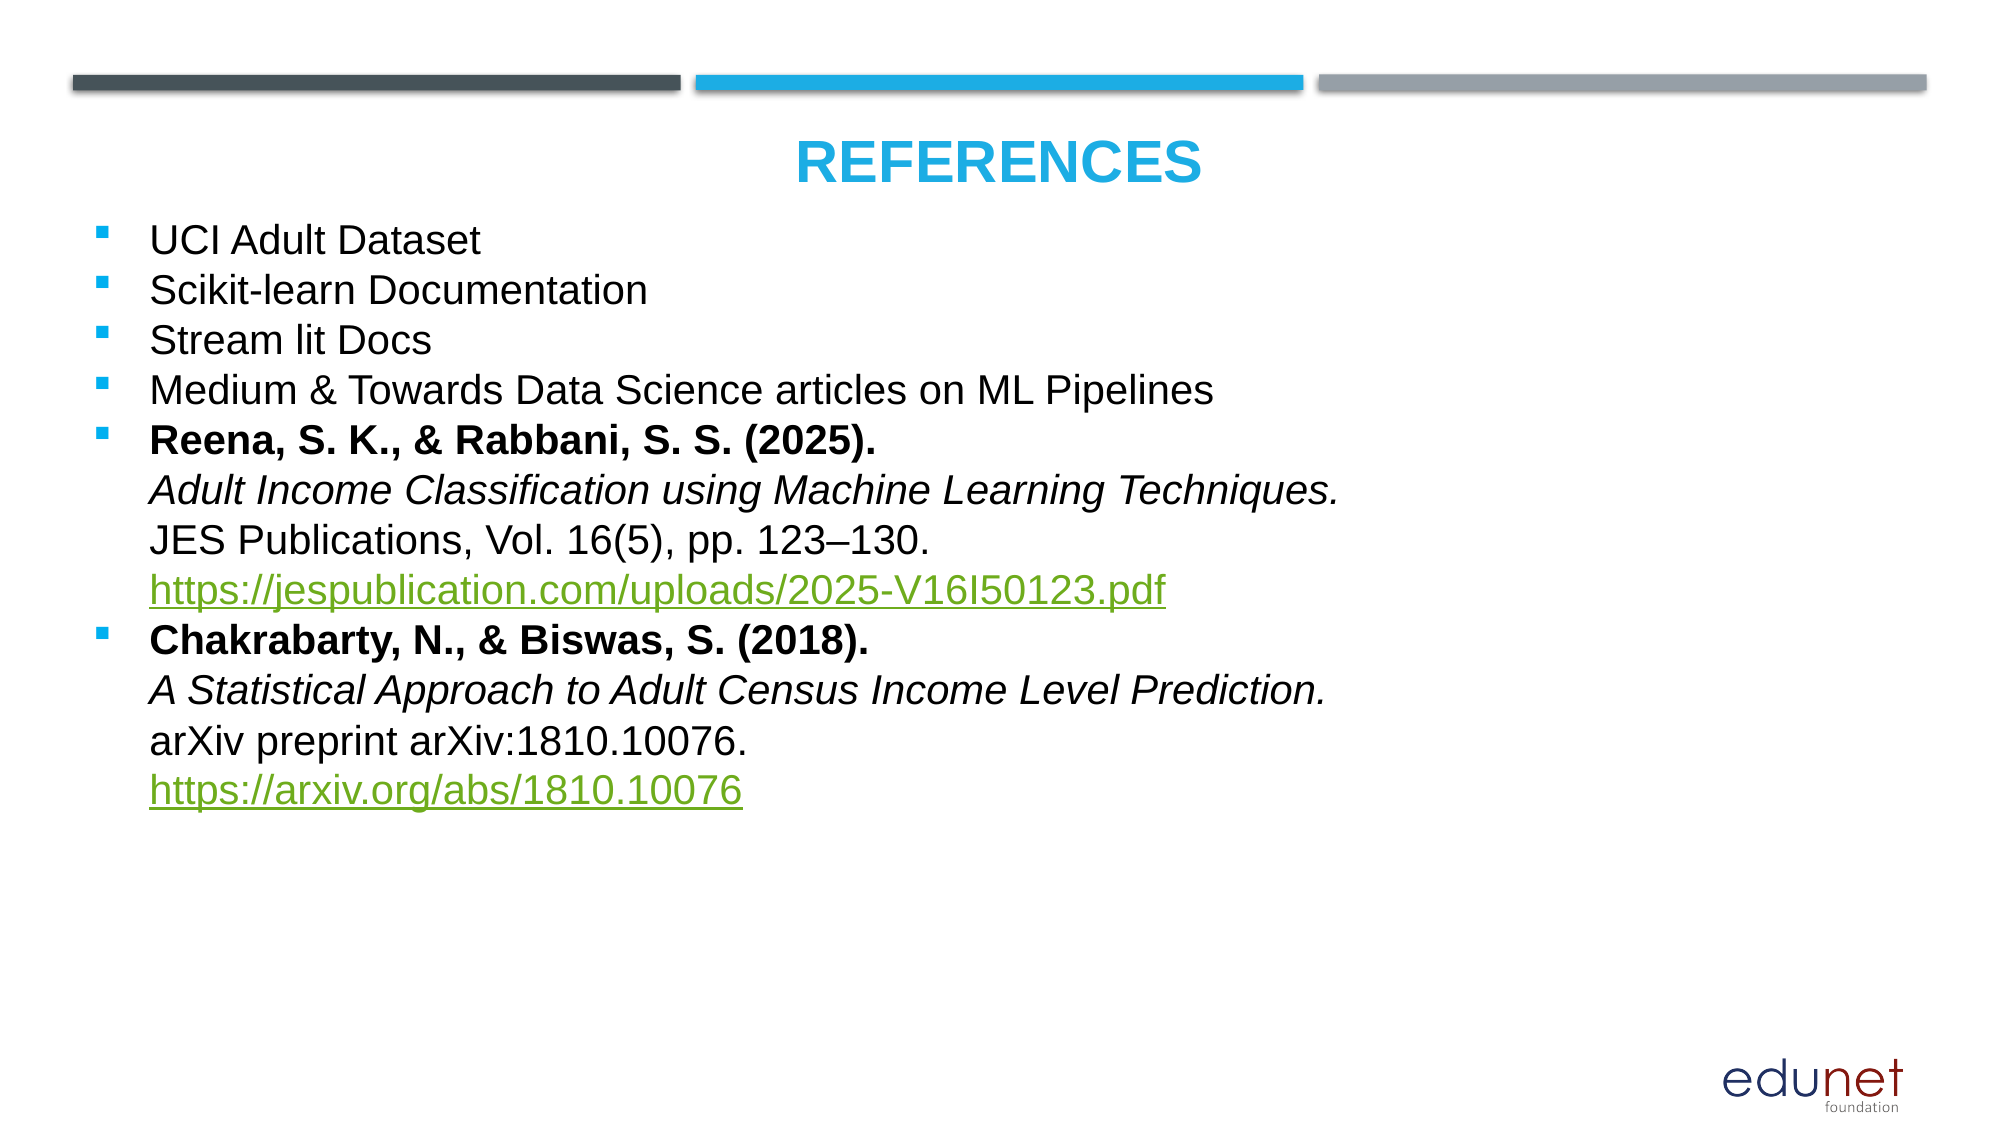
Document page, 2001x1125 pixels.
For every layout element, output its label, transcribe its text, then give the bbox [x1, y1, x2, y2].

picture [1719, 1056, 1905, 1116]
text_box UCI Adult Dataset Scikit-learn Documentation Stream lit Docs Medium & Towards Data Science articles on ML Pipelines Reena, S. K., & Rabbani, S. S. (2025). Adult Income Classification using Machine Learning Techniques. JES Publications, Vol. 16(5), pp. 123–130. https://jespublication.com/uploads/2025-V16I50123.pdf Chakrabarty, N., & Biswas, S. (2018). A Statistical Approach to Adult Census Income Level Prediction. arXiv preprint arXiv:1810.10076. https://arxiv.org/abs/1810.10076 [0, 205, 1905, 911]
title References [95, 115, 1905, 203]
